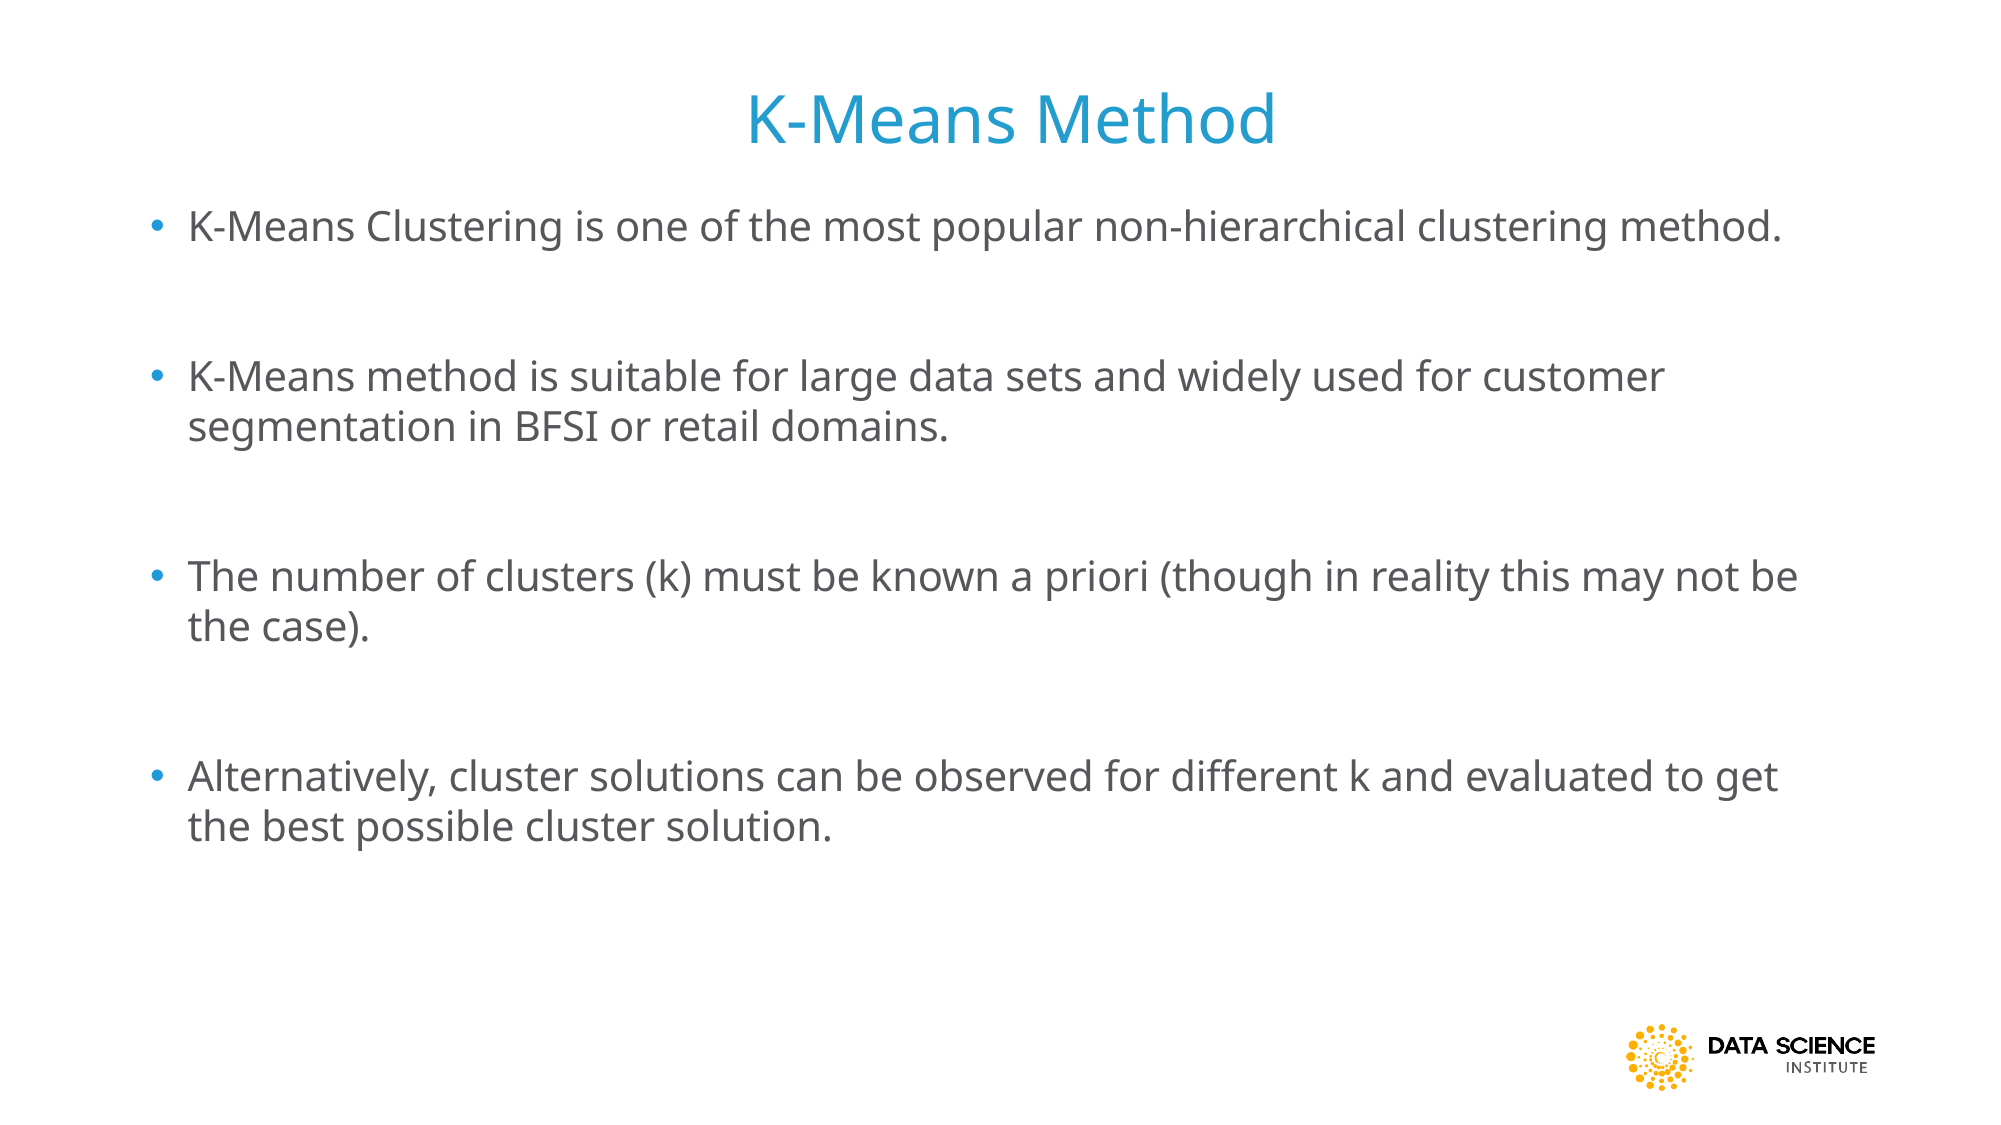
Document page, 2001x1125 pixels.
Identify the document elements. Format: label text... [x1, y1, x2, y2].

picture [1845, 1037, 1862, 1054]
picture [1804, 1061, 1811, 1073]
picture [1626, 1024, 1694, 1091]
list K-Means Clustering is one of the most popular non-hierarchical clustering method. K-Means method is suitable for large data sets and widely used for customer segmentation in BFSI or retail domains. The number of clusters (k) must be known a priori (though in reality this may not be the case). Alternatively, cluster solutions can be observed for different k and evaluated to get the best possible cluster solution. [150, 200, 1850, 960]
text_box K-Means Method [324, 29, 1700, 205]
text_box [687, 524, 738, 660]
picture [1828, 1037, 1844, 1054]
picture [1839, 1062, 1847, 1073]
picture [1860, 1062, 1867, 1073]
picture [1792, 1062, 1801, 1073]
picture [1776, 1037, 1808, 1054]
